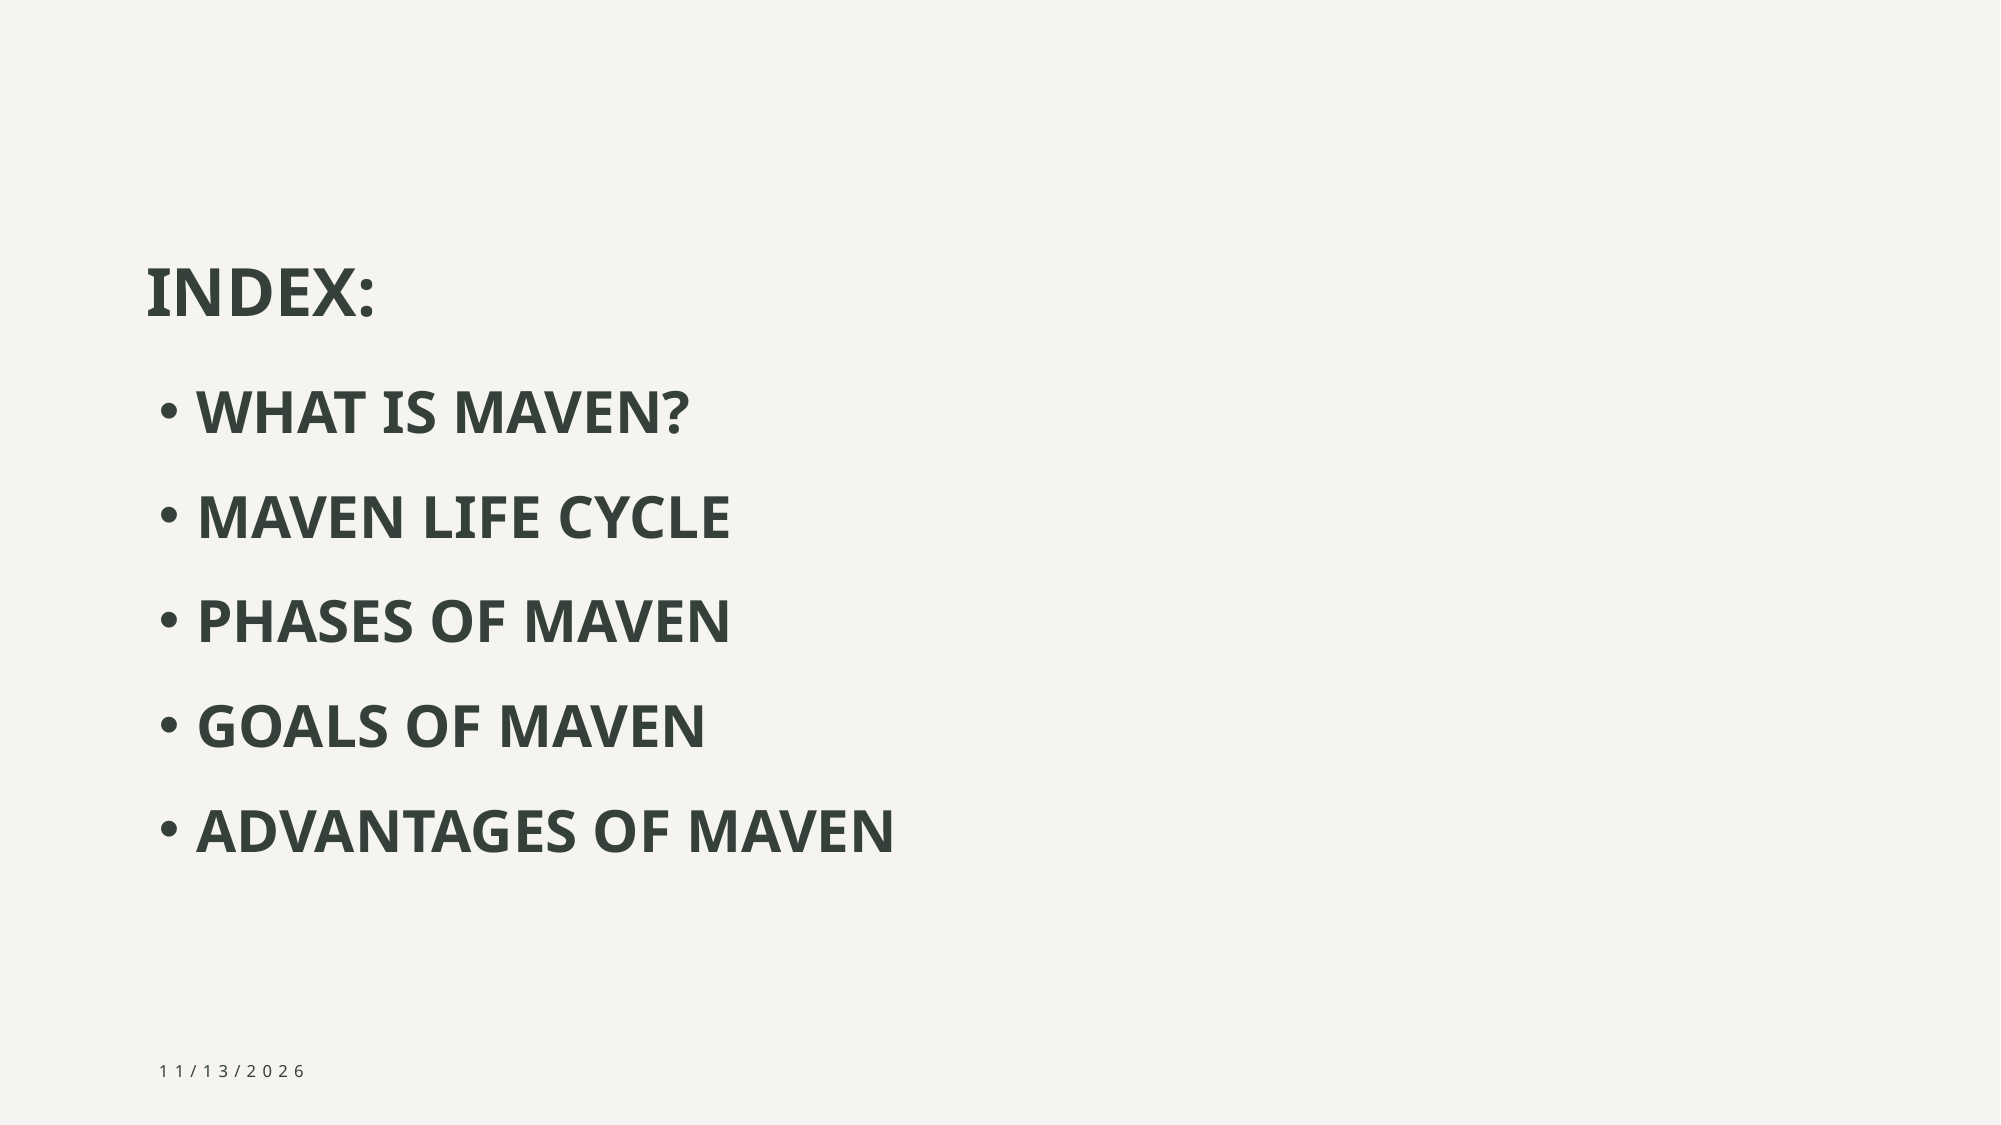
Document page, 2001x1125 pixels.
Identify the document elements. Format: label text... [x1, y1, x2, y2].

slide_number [143, 1042, 594, 1103]
list WHAT IS MAVEN? MAVEN LIFE CYCLE PHASES OF MAVEN GOALS OF MAVEN ADVANTAGES OF MAVEN [143, 353, 1857, 903]
title INDEX: [131, 209, 1846, 418]
